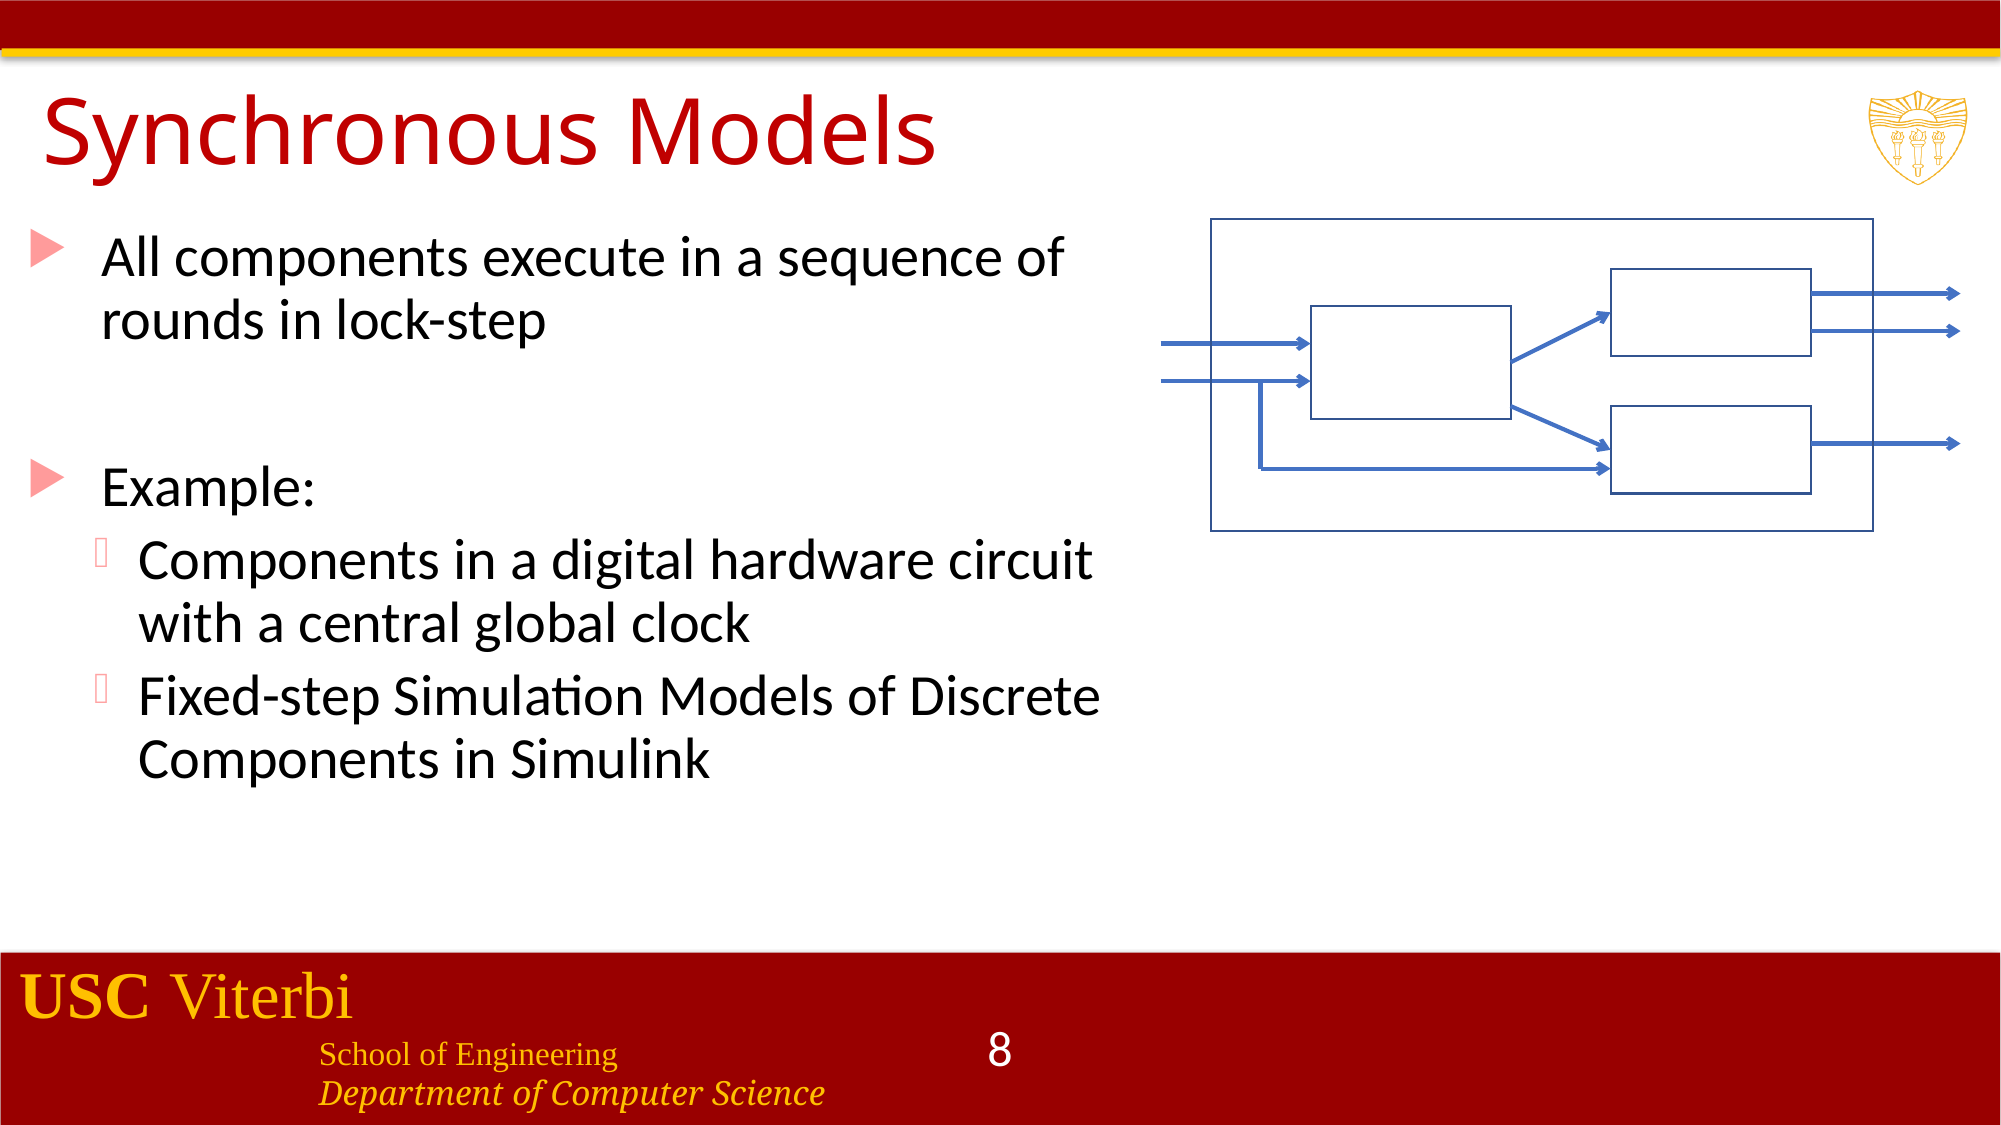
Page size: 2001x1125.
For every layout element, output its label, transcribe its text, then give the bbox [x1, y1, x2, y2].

title Synchronous Models [27, 70, 1819, 199]
list All components execute in a sequence of rounds in lock-step Example: Components in a digital hardware circuit with a central global clock Fixed-step Simulation Models of Discrete Components in Simulink [11, 218, 1135, 922]
slide_number 8 [774, 1016, 1225, 1077]
picture [1836, 76, 2000, 199]
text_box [1160, 218, 1961, 532]
